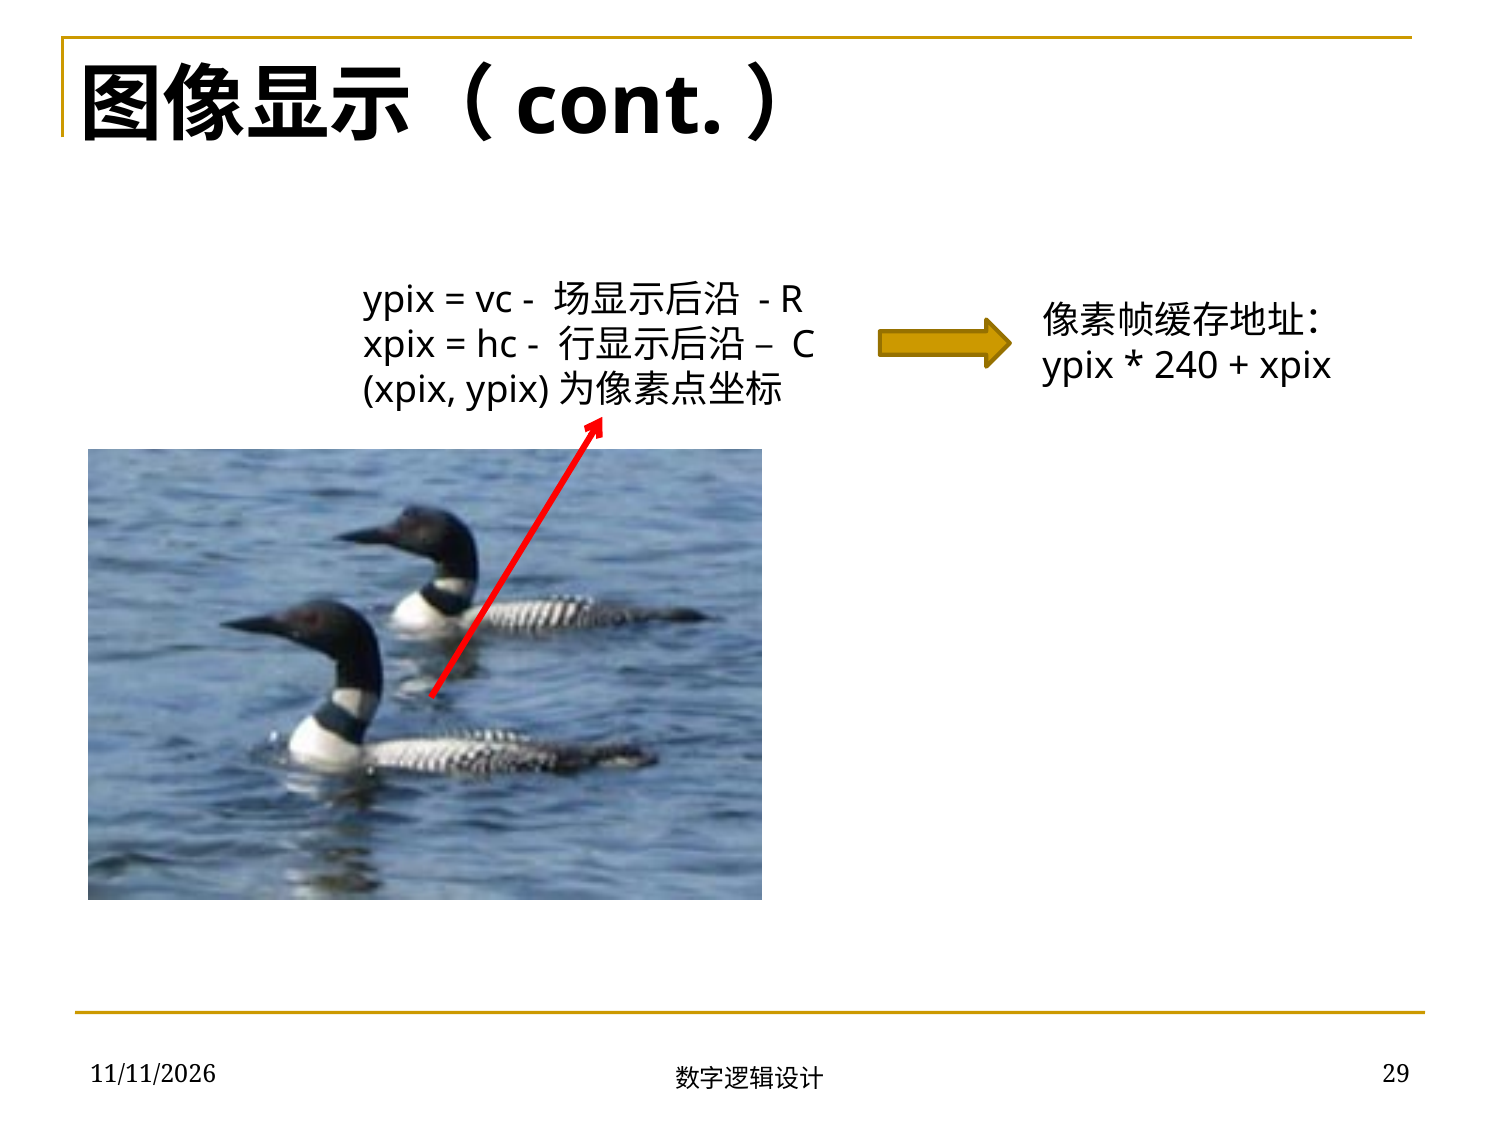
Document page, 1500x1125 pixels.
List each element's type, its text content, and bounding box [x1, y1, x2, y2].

text_box 像素帧缓存地址： ypix * 240 + xpix [1027, 288, 1500, 394]
footer 数字逻辑设计 [512, 1024, 988, 1101]
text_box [430, 418, 603, 698]
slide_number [74, 1023, 426, 1100]
text_box ypix = vc - 场显示后沿 - R xpix = hc - 行显示后沿 – C (xpix, ypix)为像素点坐标 [348, 267, 857, 417]
text_box 图像显示（cont.） [64, 42, 1376, 158]
picture [88, 448, 762, 901]
slide_number 29 [1074, 1023, 1426, 1100]
text_box [877, 317, 1012, 369]
